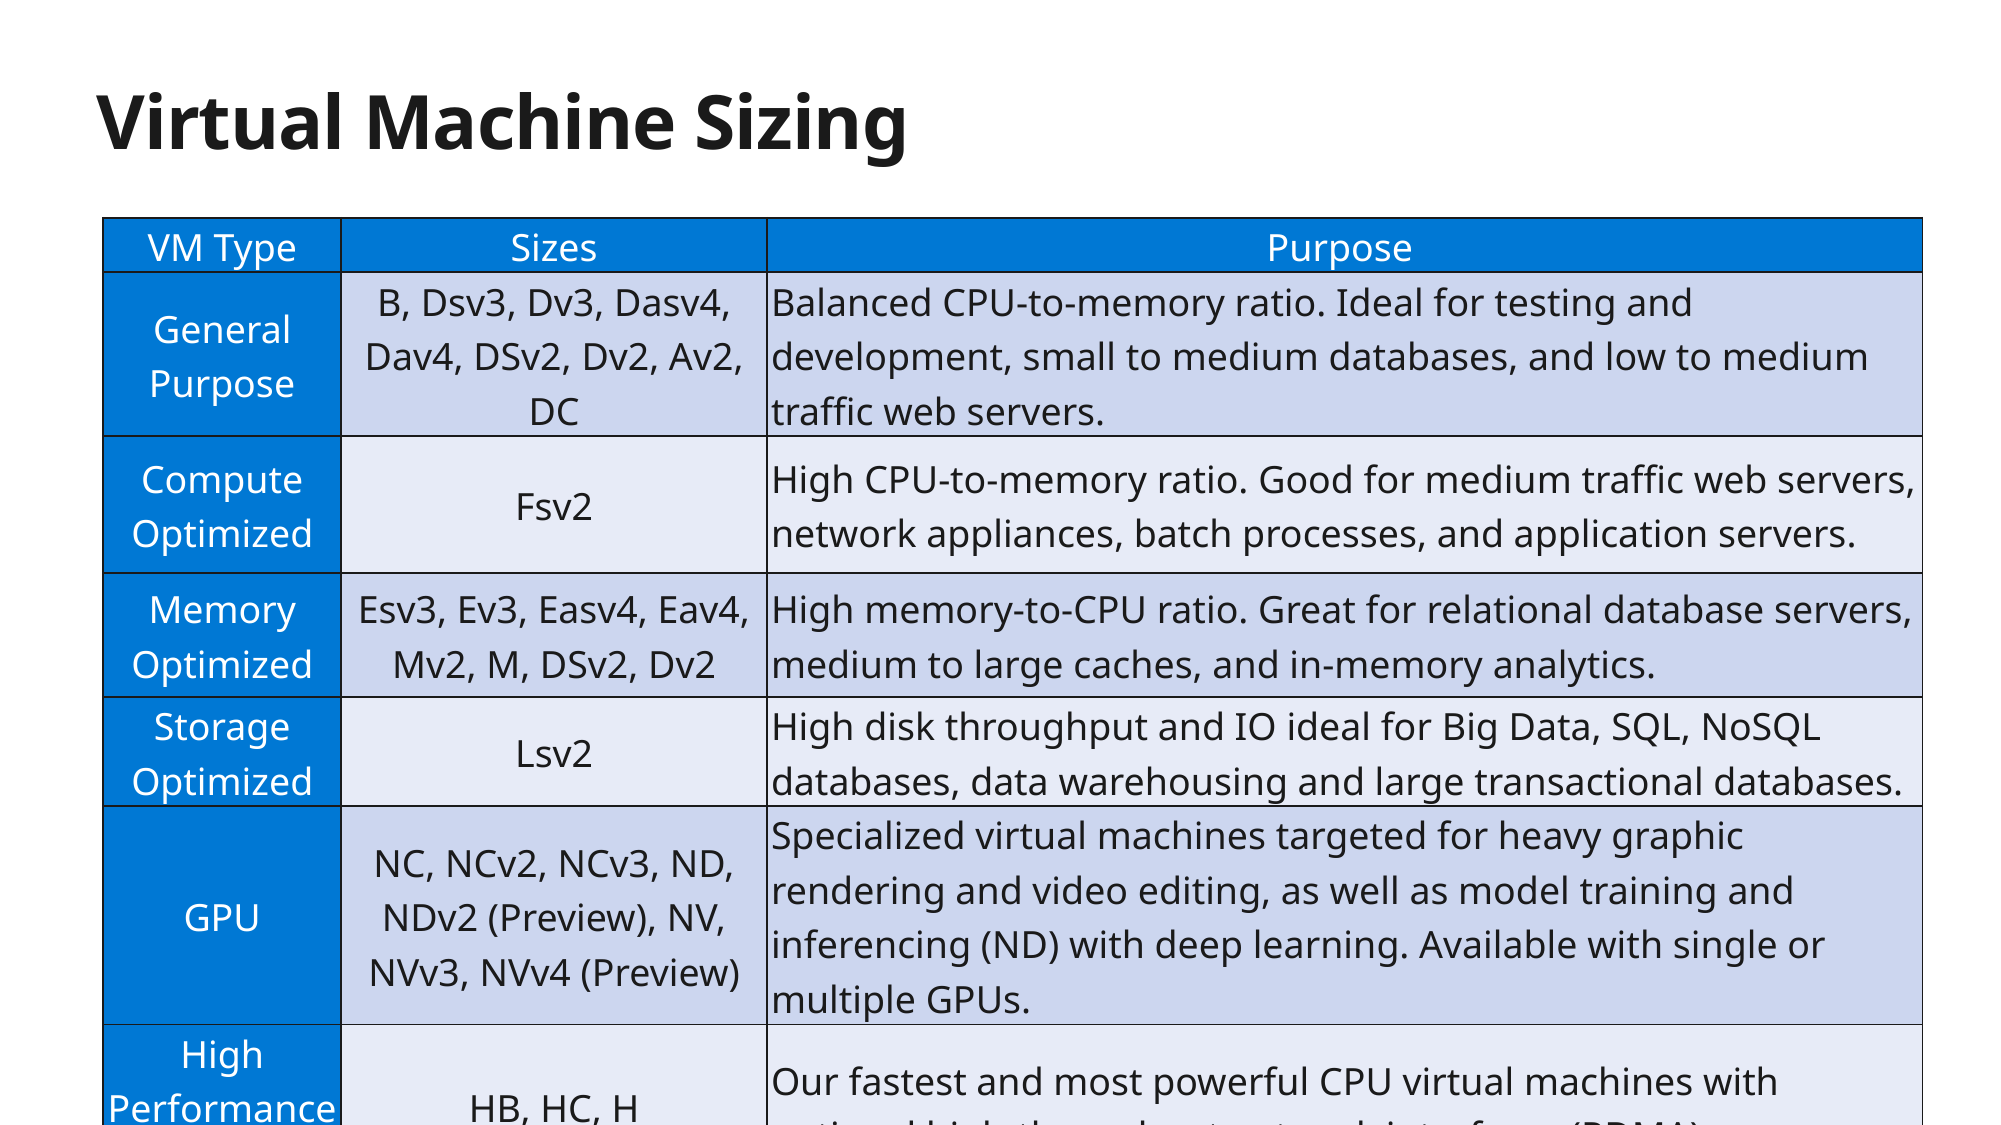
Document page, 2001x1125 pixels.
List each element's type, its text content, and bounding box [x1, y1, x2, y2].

table_cell Compute Optimized [104, 437, 340, 572]
title Virtual Machine Sizing [96, 75, 1904, 166]
table_cell B, Dsv3, Dv3, Dasv4, Dav4, DSv2, Dv2, Av2, DC [342, 273, 766, 435]
table_cell Memory Optimized [104, 574, 340, 696]
table_cell Specialized virtual machines targeted for heavy graphic rendering and video editing, as well as model training and inferencing (ND) with deep learning. Available with single or multiple GPUs. [768, 807, 1922, 1024]
table_cell General Purpose [104, 273, 340, 435]
table_cell Our fastest and most powerful CPU virtual machines with optional high-throughput network interfaces (RDMA). [768, 1025, 1922, 1125]
table_cell High disk throughput and IO ideal for Big Data, SQL, NoSQL databases, data warehousing and large transactional databases. [768, 698, 1922, 805]
table_cell High Performance Compute [104, 1025, 340, 1125]
table_cell Fsv2 [342, 437, 766, 572]
table_header Purpose [768, 219, 1922, 271]
table_cell GPU [104, 807, 340, 1024]
table_cell High memory-to-CPU ratio. Great for relational database servers, medium to large caches, and in-memory analytics. [768, 574, 1922, 696]
table_cell High CPU-to-memory ratio. Good for medium traffic web servers, network appliances, batch processes, and application servers. [768, 437, 1922, 572]
table_cell Storage Optimized [104, 698, 340, 805]
table_cell HB, HC, H [342, 1025, 766, 1125]
table_header VM Type [104, 219, 340, 271]
table_cell Esv3, Ev3, Easv4, Eav4, Mv2, M, DSv2, Dv2 [342, 574, 766, 696]
table_cell Balanced CPU-to-memory ratio. Ideal for testing and development, small to medium databases, and low to medium traffic web servers. [768, 273, 1922, 435]
table_cell NC, NCv2, NCv3, ND, NDv2 (Preview), NV, NVv3, NVv4 (Preview) [342, 807, 766, 1024]
table_header Sizes [342, 219, 766, 271]
table_cell Lsv2 [342, 698, 766, 805]
